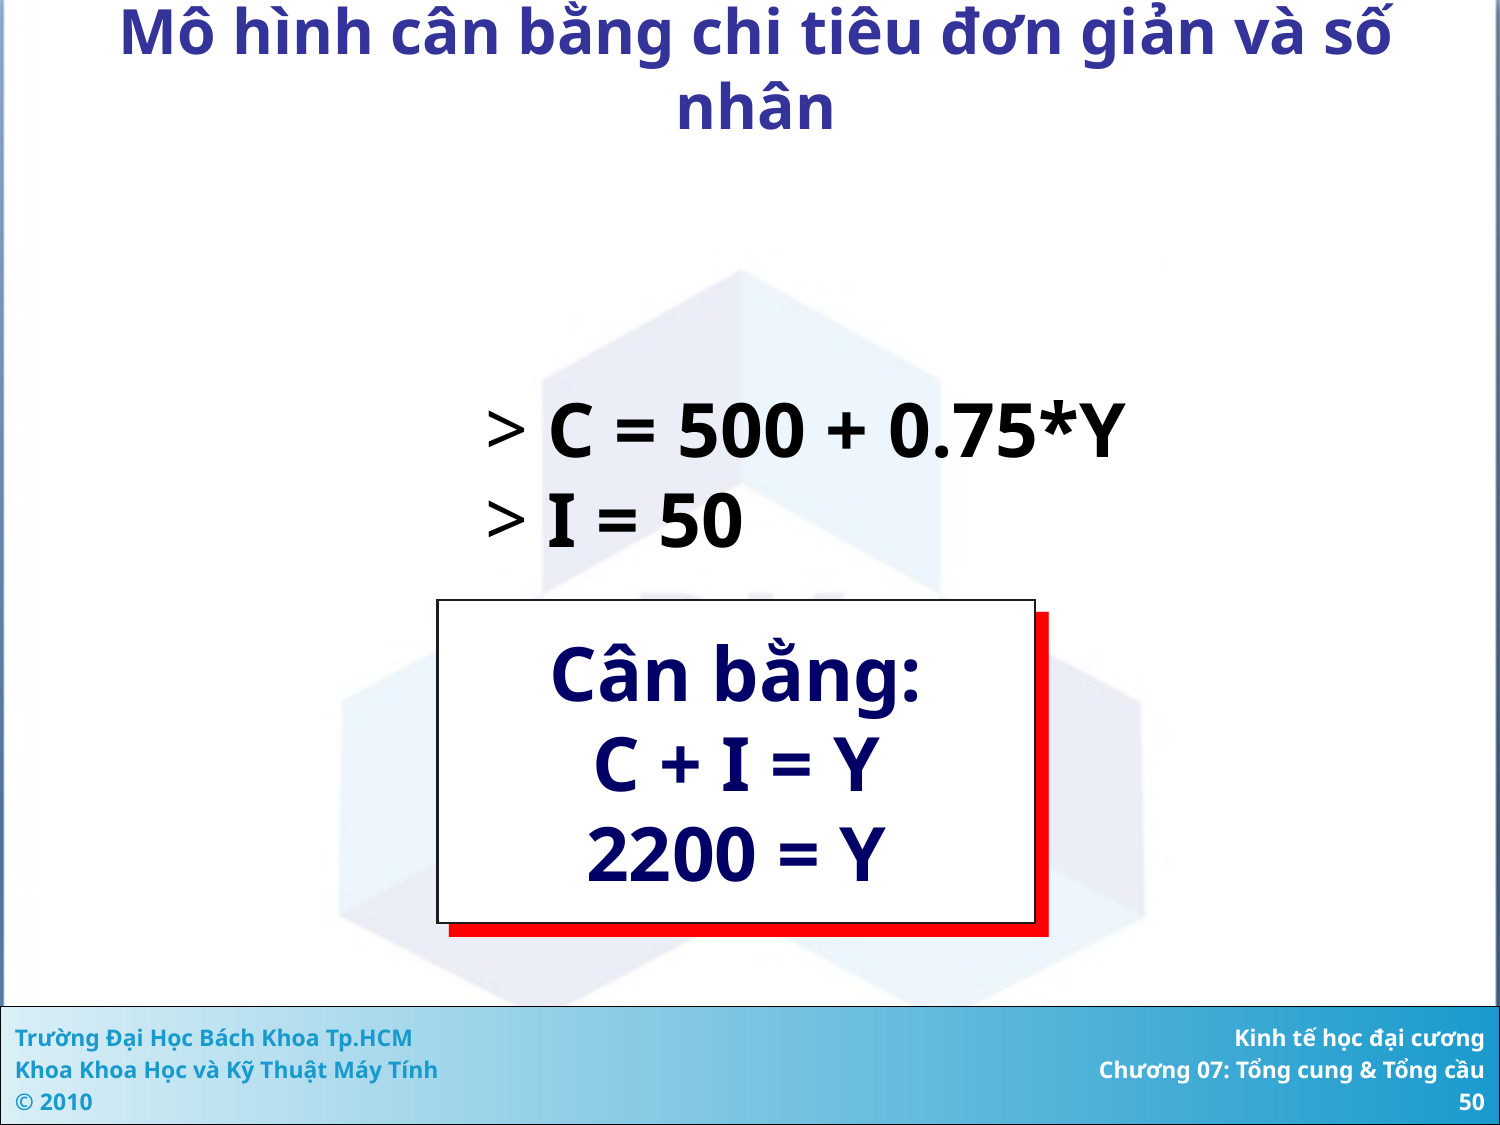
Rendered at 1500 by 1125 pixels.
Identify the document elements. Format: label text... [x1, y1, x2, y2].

text_box C = 500 + 0.75*Y I = 50 [470, 374, 1143, 571]
text_box [437, 599, 1036, 923]
title Mô hình cân bằng chi tiêu đơn giản và số nhân [49, 12, 1463, 151]
text_box Cân bằng: C + I = Y 2200 = Y [453, 608, 1020, 915]
picture [0, 0, 1500, 1006]
